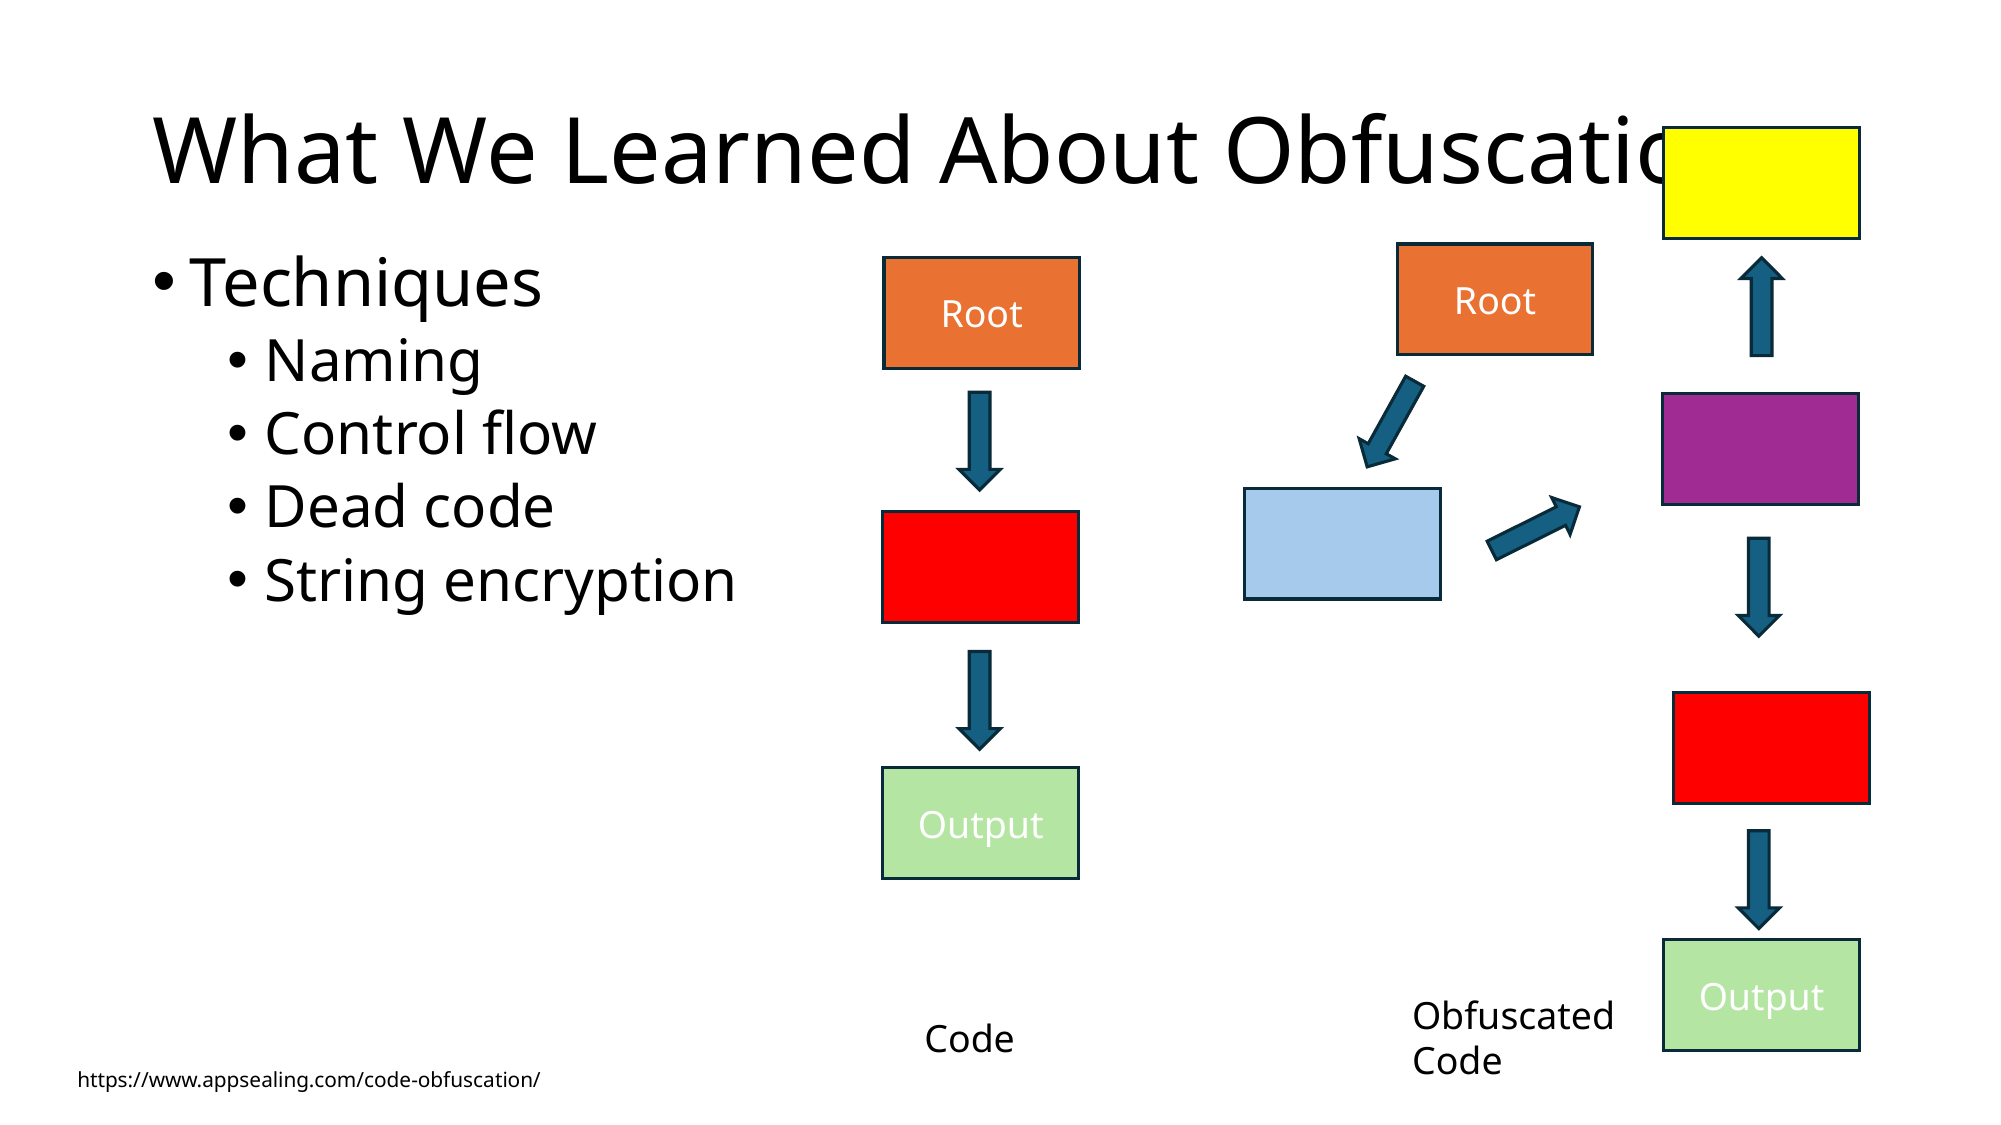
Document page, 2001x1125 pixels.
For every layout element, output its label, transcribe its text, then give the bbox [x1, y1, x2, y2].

list Techniques Naming Control flow Dead code String encryption [137, 241, 1863, 1066]
text_box [881, 510, 1080, 624]
text_box Output [881, 766, 1080, 880]
text_box [1737, 255, 1786, 358]
text_box Root [882, 256, 1081, 370]
text_box [955, 390, 1005, 493]
text_box [1662, 126, 1861, 240]
text_box [1672, 691, 1871, 805]
text_box [1485, 494, 1582, 562]
text_box [955, 649, 1005, 752]
title What We Learned About Obfuscation… [137, 44, 1863, 241]
text_box Root [1396, 242, 1594, 356]
text_box [1356, 374, 1426, 469]
text_box Code [909, 1007, 1123, 1067]
text_box https://www.appsealing.com/code-obfuscation/ [62, 1059, 602, 1124]
text_box [1661, 392, 1860, 506]
text_box [1243, 487, 1442, 601]
text_box Output [1662, 938, 1861, 1052]
text_box Obfuscated Code [1397, 984, 1631, 1090]
text_box [1734, 829, 1784, 931]
text_box [1734, 536, 1784, 639]
